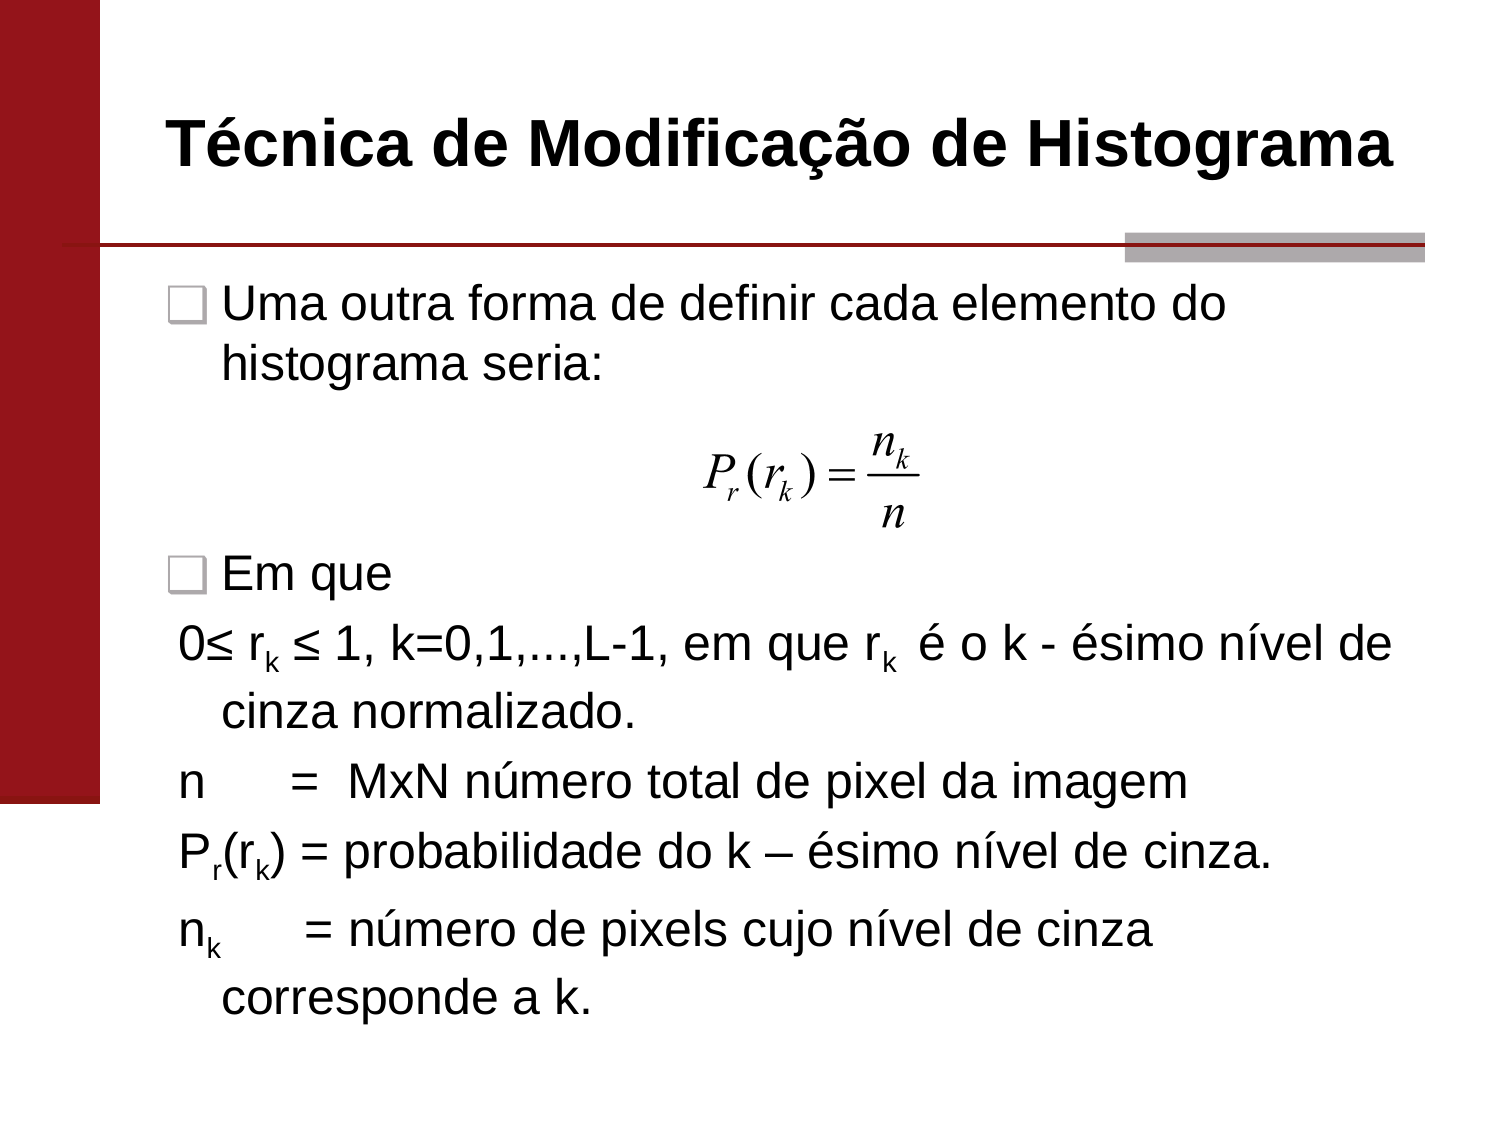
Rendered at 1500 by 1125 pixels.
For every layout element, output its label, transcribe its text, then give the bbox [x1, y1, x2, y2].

title Técnica de Modificação de Histograma [150, 45, 1425, 234]
list Uma outra forma de definir cada elemento do histograma seria: Em que 0≤ rk ≤ 1, k=0,1,...,L-1, em que rk é o k - ésimo nível de cinza normalizado. n = MxN número total de pixel da imagem Pr(rk) = probabilidade do k – ésimo nível de cinza. nk = número de pixels cujo nível de cinza corresponde a k. [150, 262, 1438, 1063]
picture [699, 412, 924, 534]
